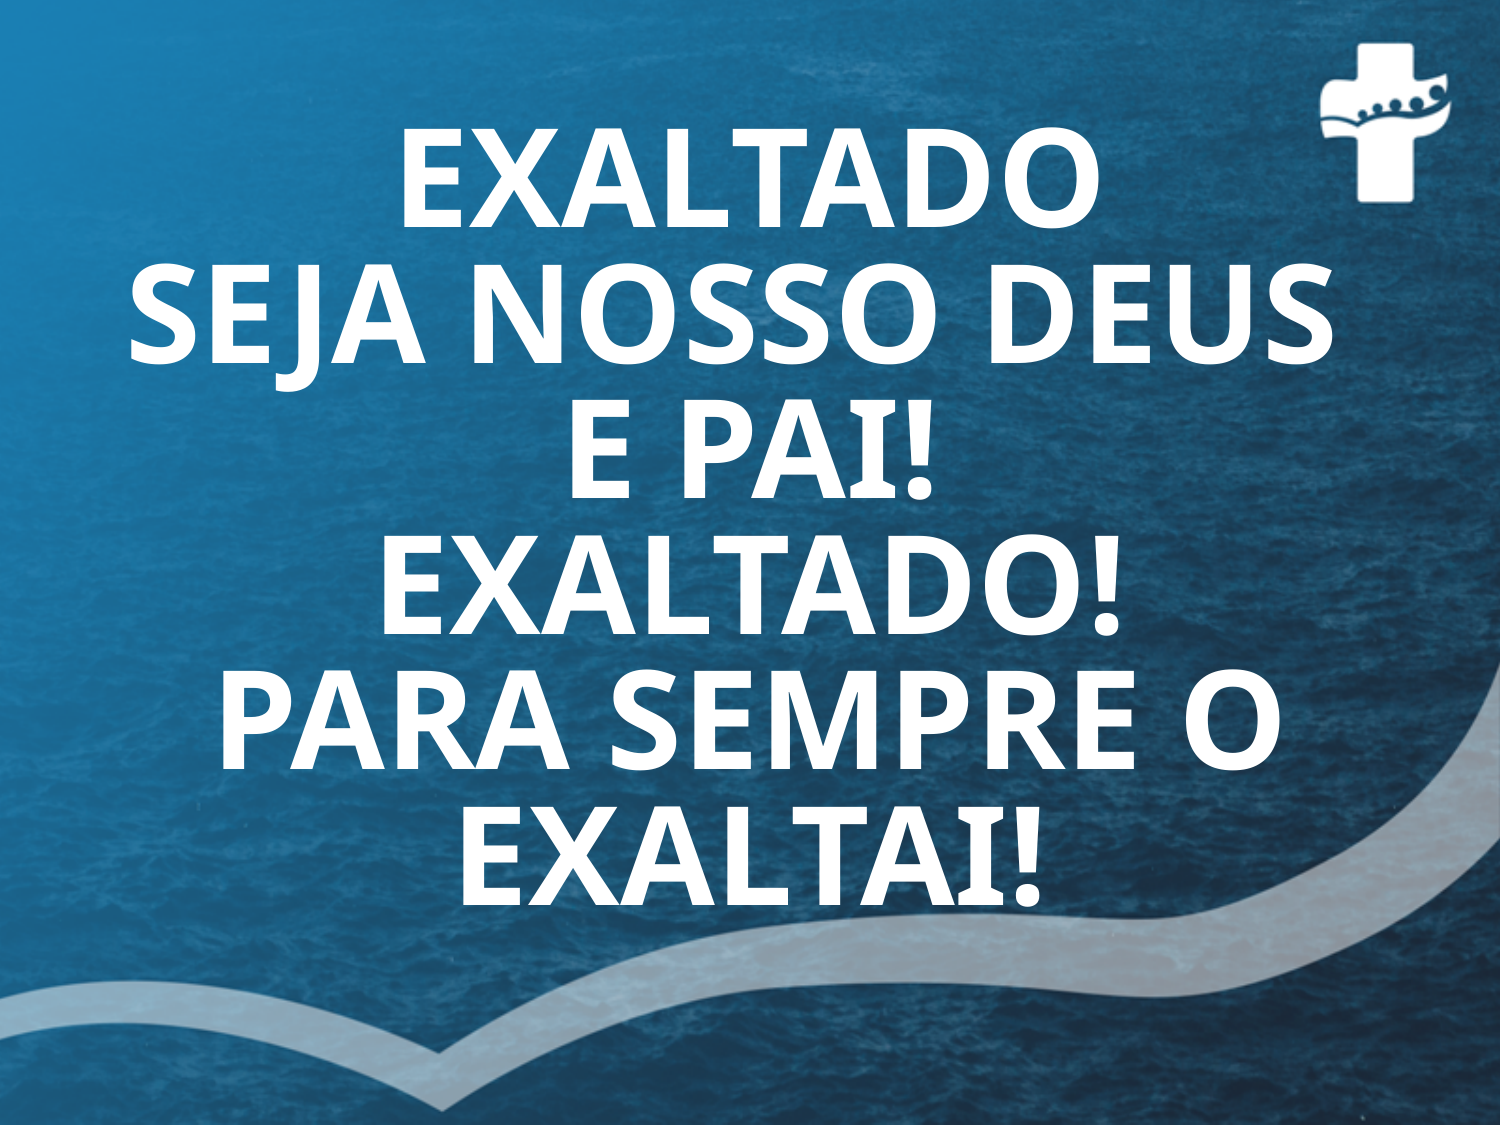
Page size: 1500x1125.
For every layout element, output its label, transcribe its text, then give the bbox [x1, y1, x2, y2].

picture [0, 621, 1500, 1125]
picture [0, 0, 1500, 432]
title EXALTADO SEJA NOSSO DEUS E PAI! EXALTADO! PARA SEMPRE O EXALTAI! [0, 432, 1500, 621]
